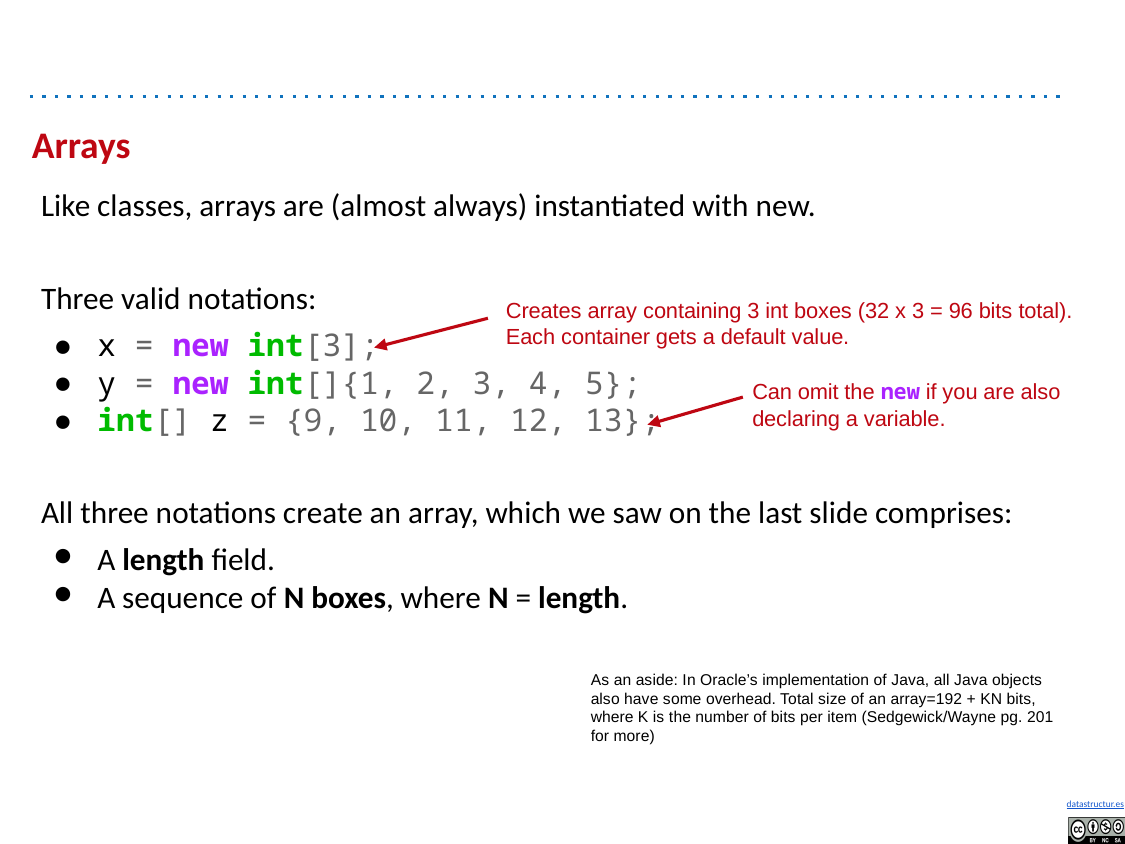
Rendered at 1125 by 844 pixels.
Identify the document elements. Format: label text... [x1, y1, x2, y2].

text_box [373, 317, 489, 348]
text_box Can omit the new if you are also declaring a variable. [741, 366, 1079, 450]
picture [1068, 817, 1125, 844]
text_box As an aside: In Oracle’s implementation of Java, all Java objects also have some overhead. Total size of an array=192 + KN bits, where K is the number of bits per item (Sedgewick/Wayne pg. 201 for more) [579, 658, 1086, 720]
list Like classes, arrays are (almost always) instantiated with new. Three valid notations: x = new int[3]; y = new int[]{1, 2, 3, 4, 5}; int[] z = {9, 10, 11, 12, 13}; All three notations create an array, which we saw on the last slide comprises: A length field. A sequence of N boxes, where N = length. [29, 173, 1069, 685]
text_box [647, 396, 744, 425]
text_box Creates array containing 3 int boxes (32 x 3 = 96 bits total). Each container gets a default value. [494, 285, 1119, 334]
title Arrays [20, 116, 1033, 178]
